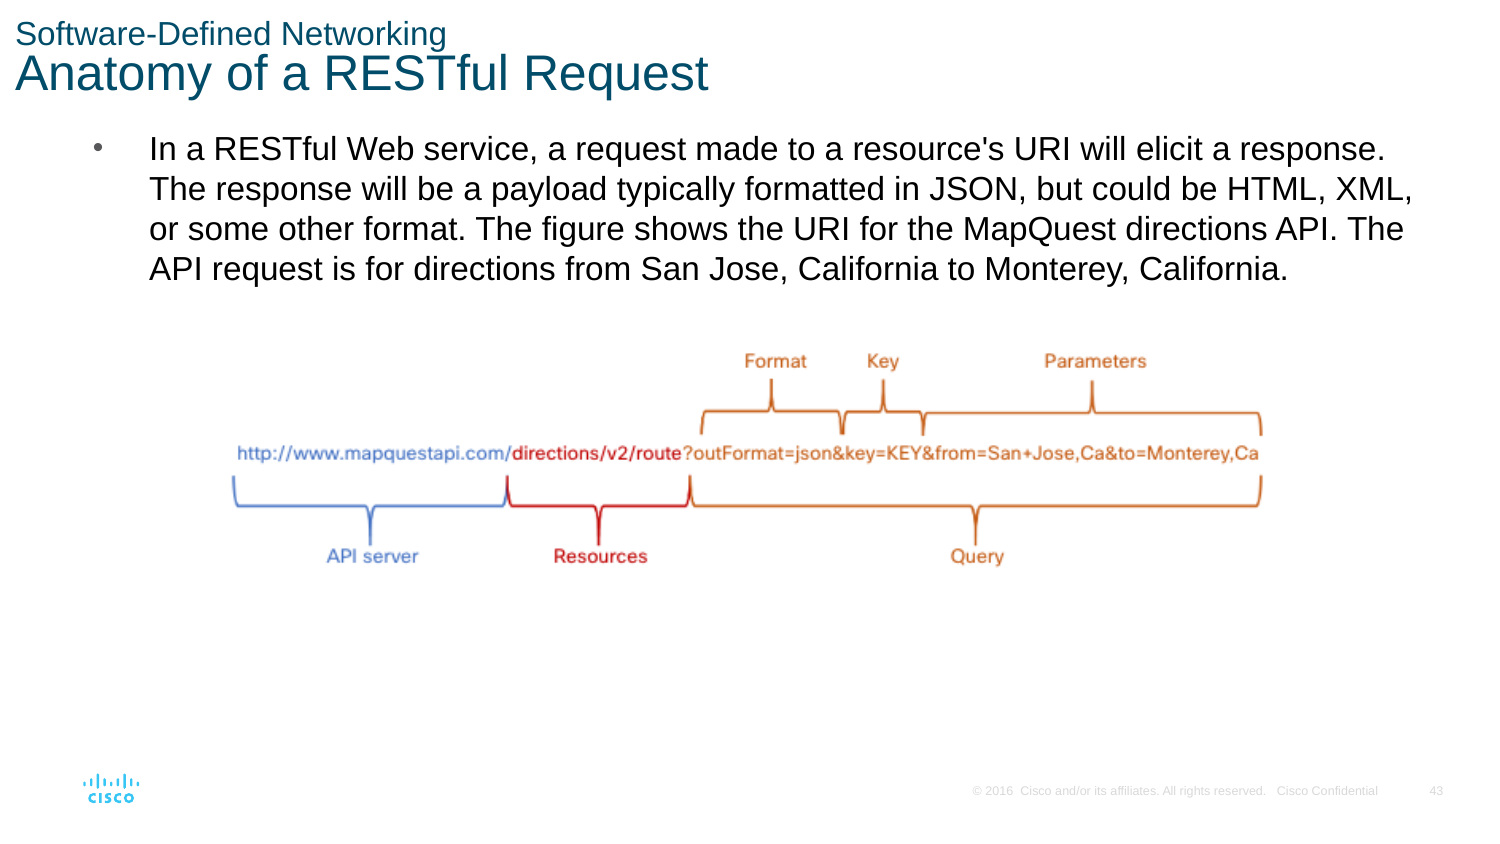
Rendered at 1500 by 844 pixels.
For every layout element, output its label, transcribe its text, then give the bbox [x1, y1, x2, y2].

list In a RESTful Web service, a request made to a resource's URI will elicit a response. The response will be a payload typically formatted in JSON, but could be HTML, XML, or some other format. The figure shows the URI for the MapQuest directions API. The API request is for directions from San Jose, California to Monterey, California. [77, 120, 1437, 308]
picture [229, 341, 1271, 571]
title Software-Defined Networking Anatomy of a RESTful Request [0, 0, 1369, 121]
